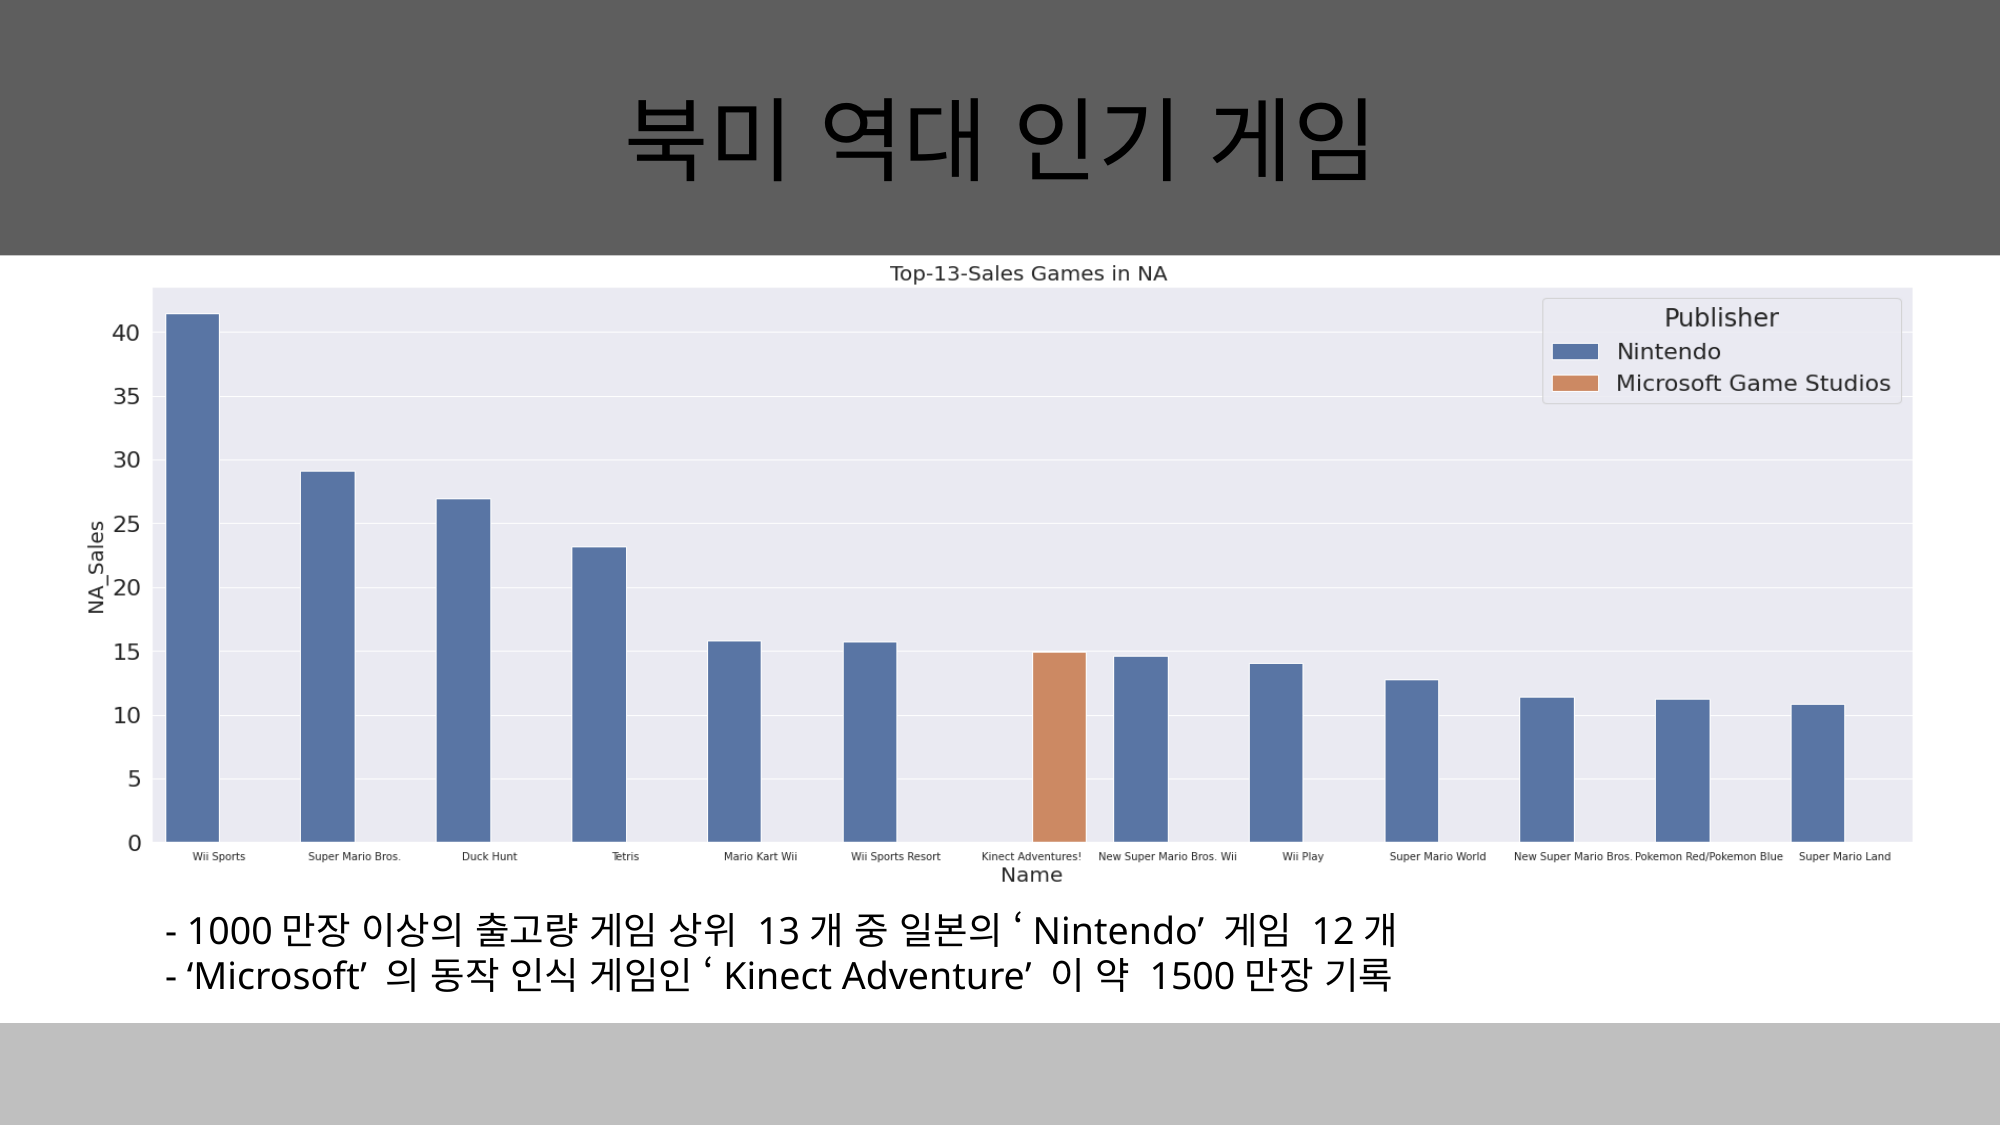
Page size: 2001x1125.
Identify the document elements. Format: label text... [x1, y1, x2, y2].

text_box - 1000만장 이상의 출고량 게임 상위 13개 중 일본의 ‘Nintendo’ 게임 12개 - ‘Microsoft’ 의 동작 인식 게임인 ‘Kinect Adventure’ 이 약 1500만장 기록 [150, 904, 1832, 1005]
picture [79, 258, 1920, 893]
title 북미 역대 인기 게임 [101, 45, 1902, 230]
